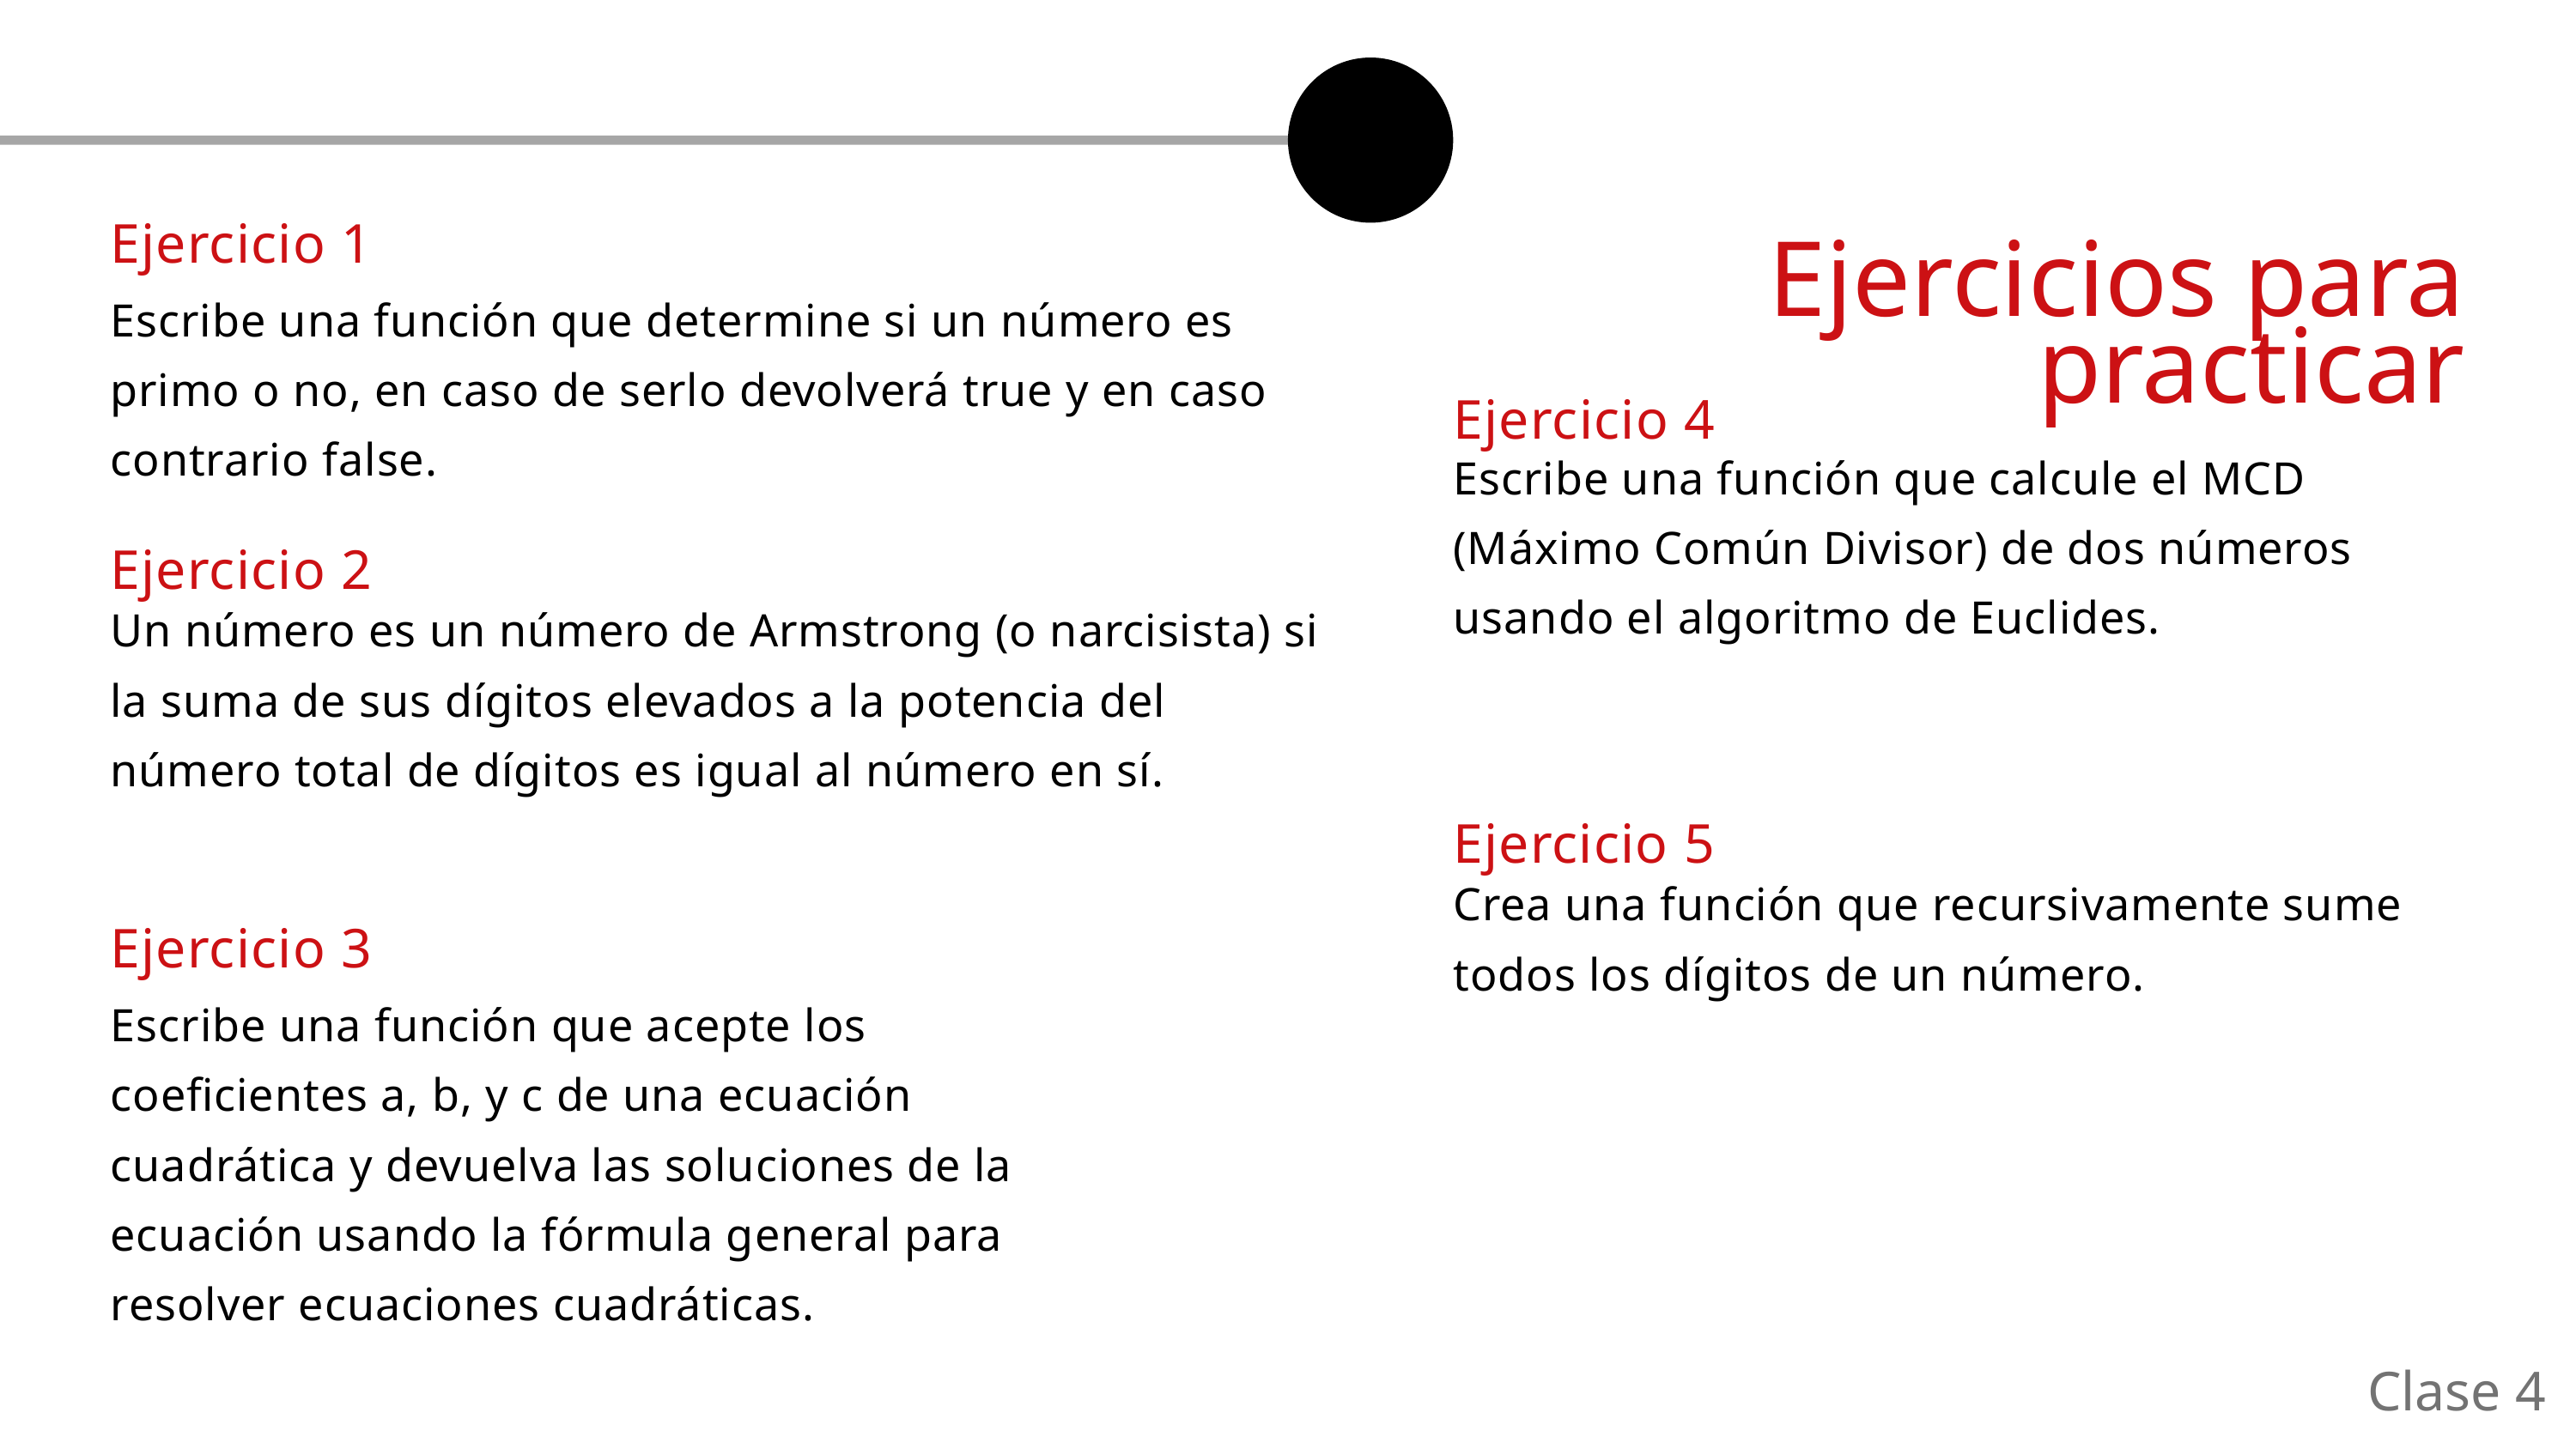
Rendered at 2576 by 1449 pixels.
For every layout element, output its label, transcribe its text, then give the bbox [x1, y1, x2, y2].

text_box Un número es un número de Armstrong (o narcisista) si la suma de sus dígitos elevados a la potencia del número total de dígitos es igual al número en sí. [110, 586, 1328, 796]
text_box Ejercicio 4 [1453, 366, 1982, 451]
text_box Ejercicio 1 [110, 189, 781, 274]
text_box Escribe una función que acepte los coeficientes a, b, y c de una ecuación cuadrática y devuelva las soluciones de la ecuación usando la fórmula general para resolver ecuaciones cuadráticas. [110, 980, 1071, 1330]
text_box Ejercicio 2 [110, 515, 781, 586]
text_box Ejercicios para practicar [1453, 249, 2466, 424]
text_box Escribe una función que determine si un número es primo o no, en caso de serlo devolverá true y en caso contrario false. [110, 276, 1328, 485]
text_box Ejercicio 3 [110, 894, 781, 979]
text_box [1287, 57, 1454, 223]
text_box Clase 4 [1916, 1376, 2546, 1422]
text_box Crea una función que recursivamente sume todos los dígitos de un número. [1453, 860, 2413, 1000]
text_box Escribe una función que calcule el MCD (Máximo Común Divisor) de dos números usando el algoritmo de Euclides. [1453, 433, 2413, 644]
text_box Ejercicio 5 [1453, 790, 2124, 874]
